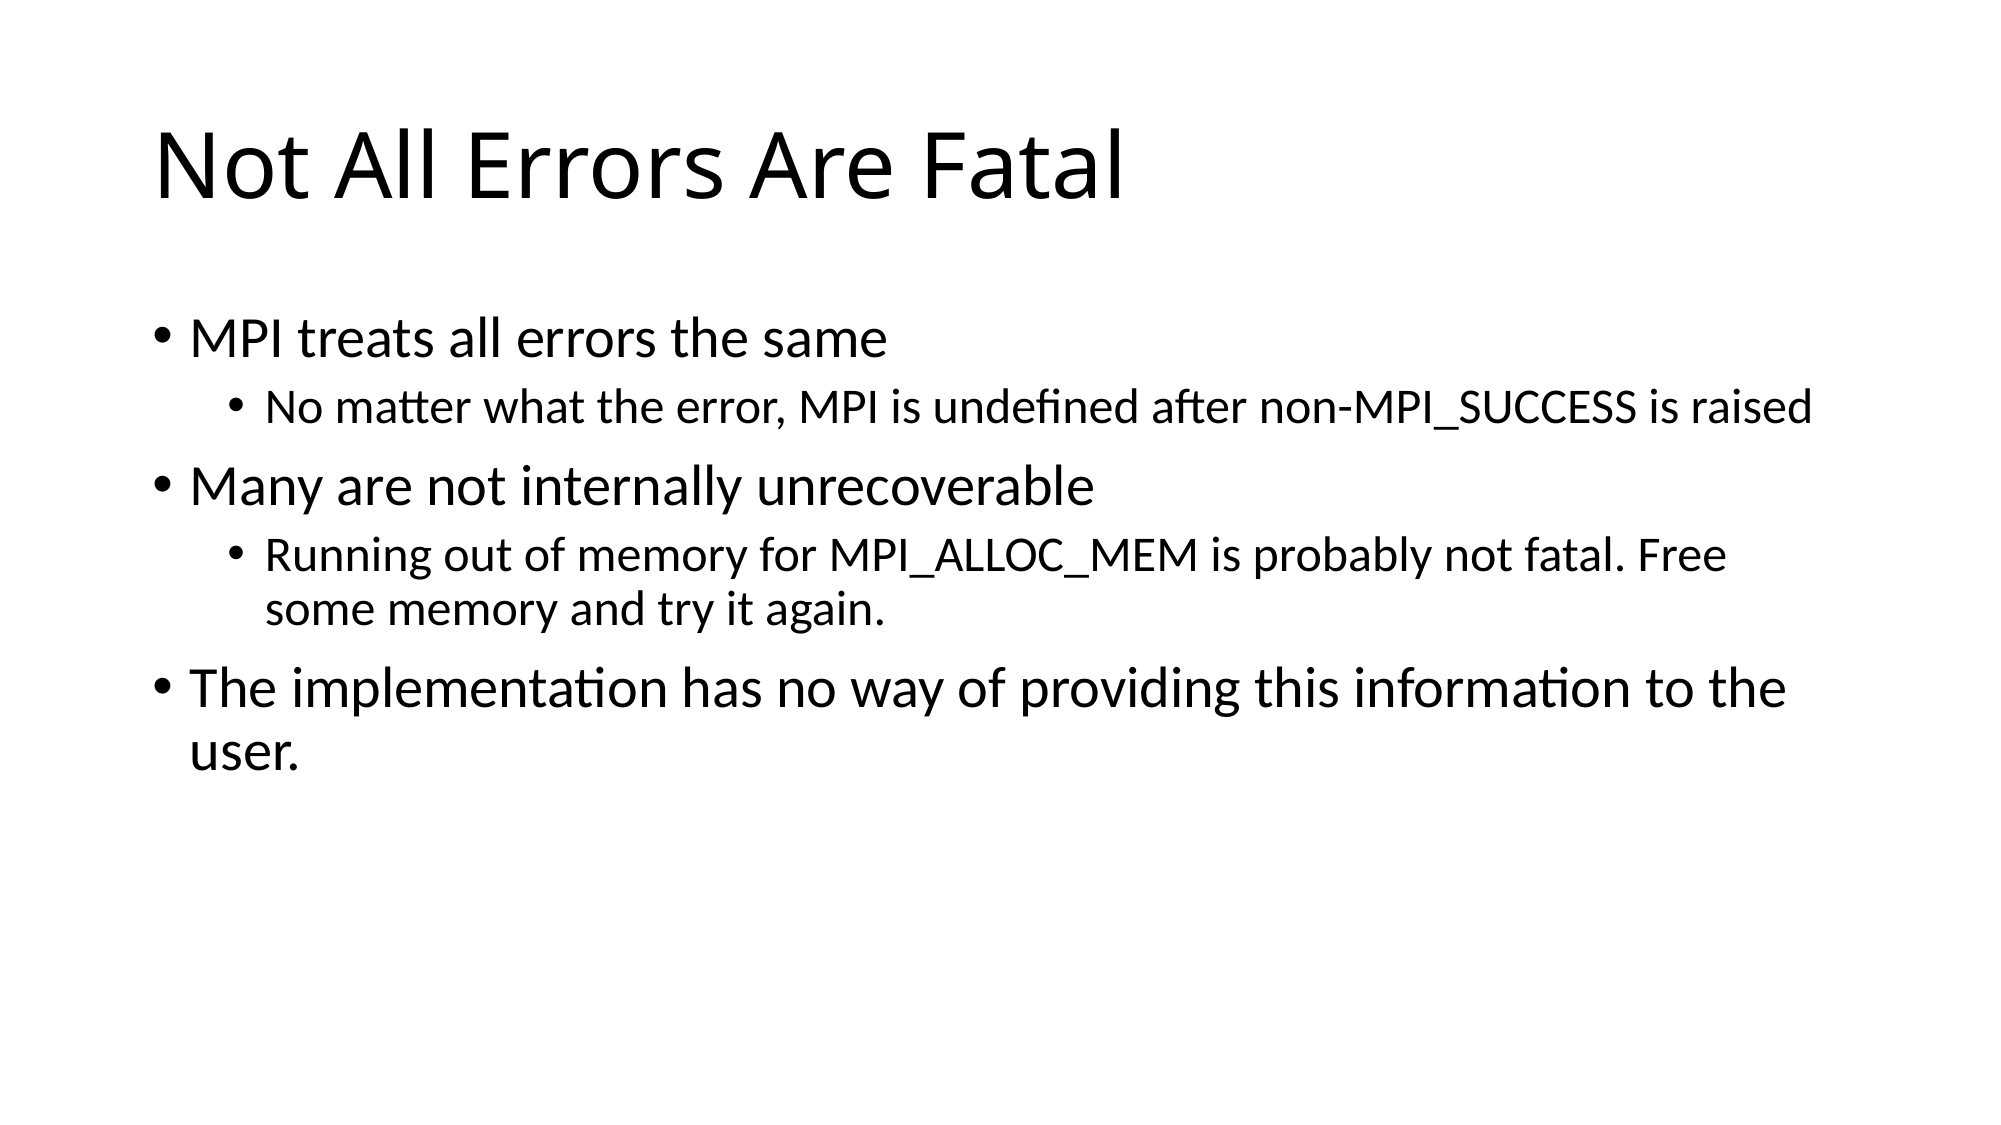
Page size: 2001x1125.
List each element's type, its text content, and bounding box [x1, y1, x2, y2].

title Not All Errors Are Fatal [137, 59, 1863, 278]
list MPI treats all errors the same No matter what the error, MPI is undefined after non-MPI_SUCCESS is raised Many are not internally unrecoverable Running out of memory for MPI_ALLOC_MEM is probably not fatal. Free some memory and try it again. The implementation has no way of providing this information to the user. [137, 299, 1863, 1014]
